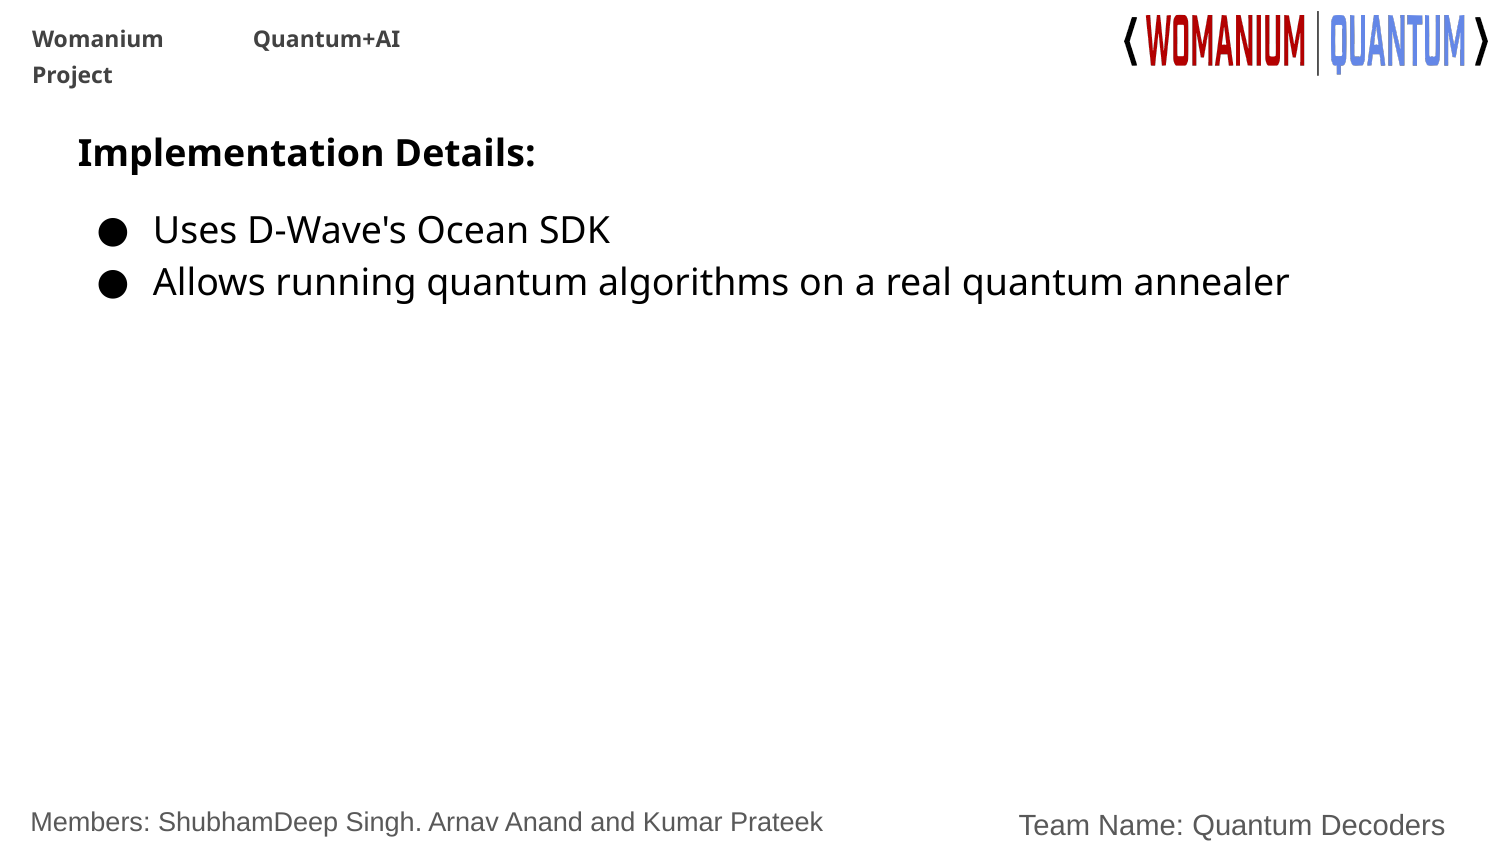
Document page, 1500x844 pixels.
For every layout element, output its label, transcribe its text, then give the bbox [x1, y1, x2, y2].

picture [1124, 11, 1488, 76]
list Implementation Details: Uses D-Wave's Ocean SDK Allows running quantum algorithms on a real quantum annealer [63, 107, 1461, 668]
